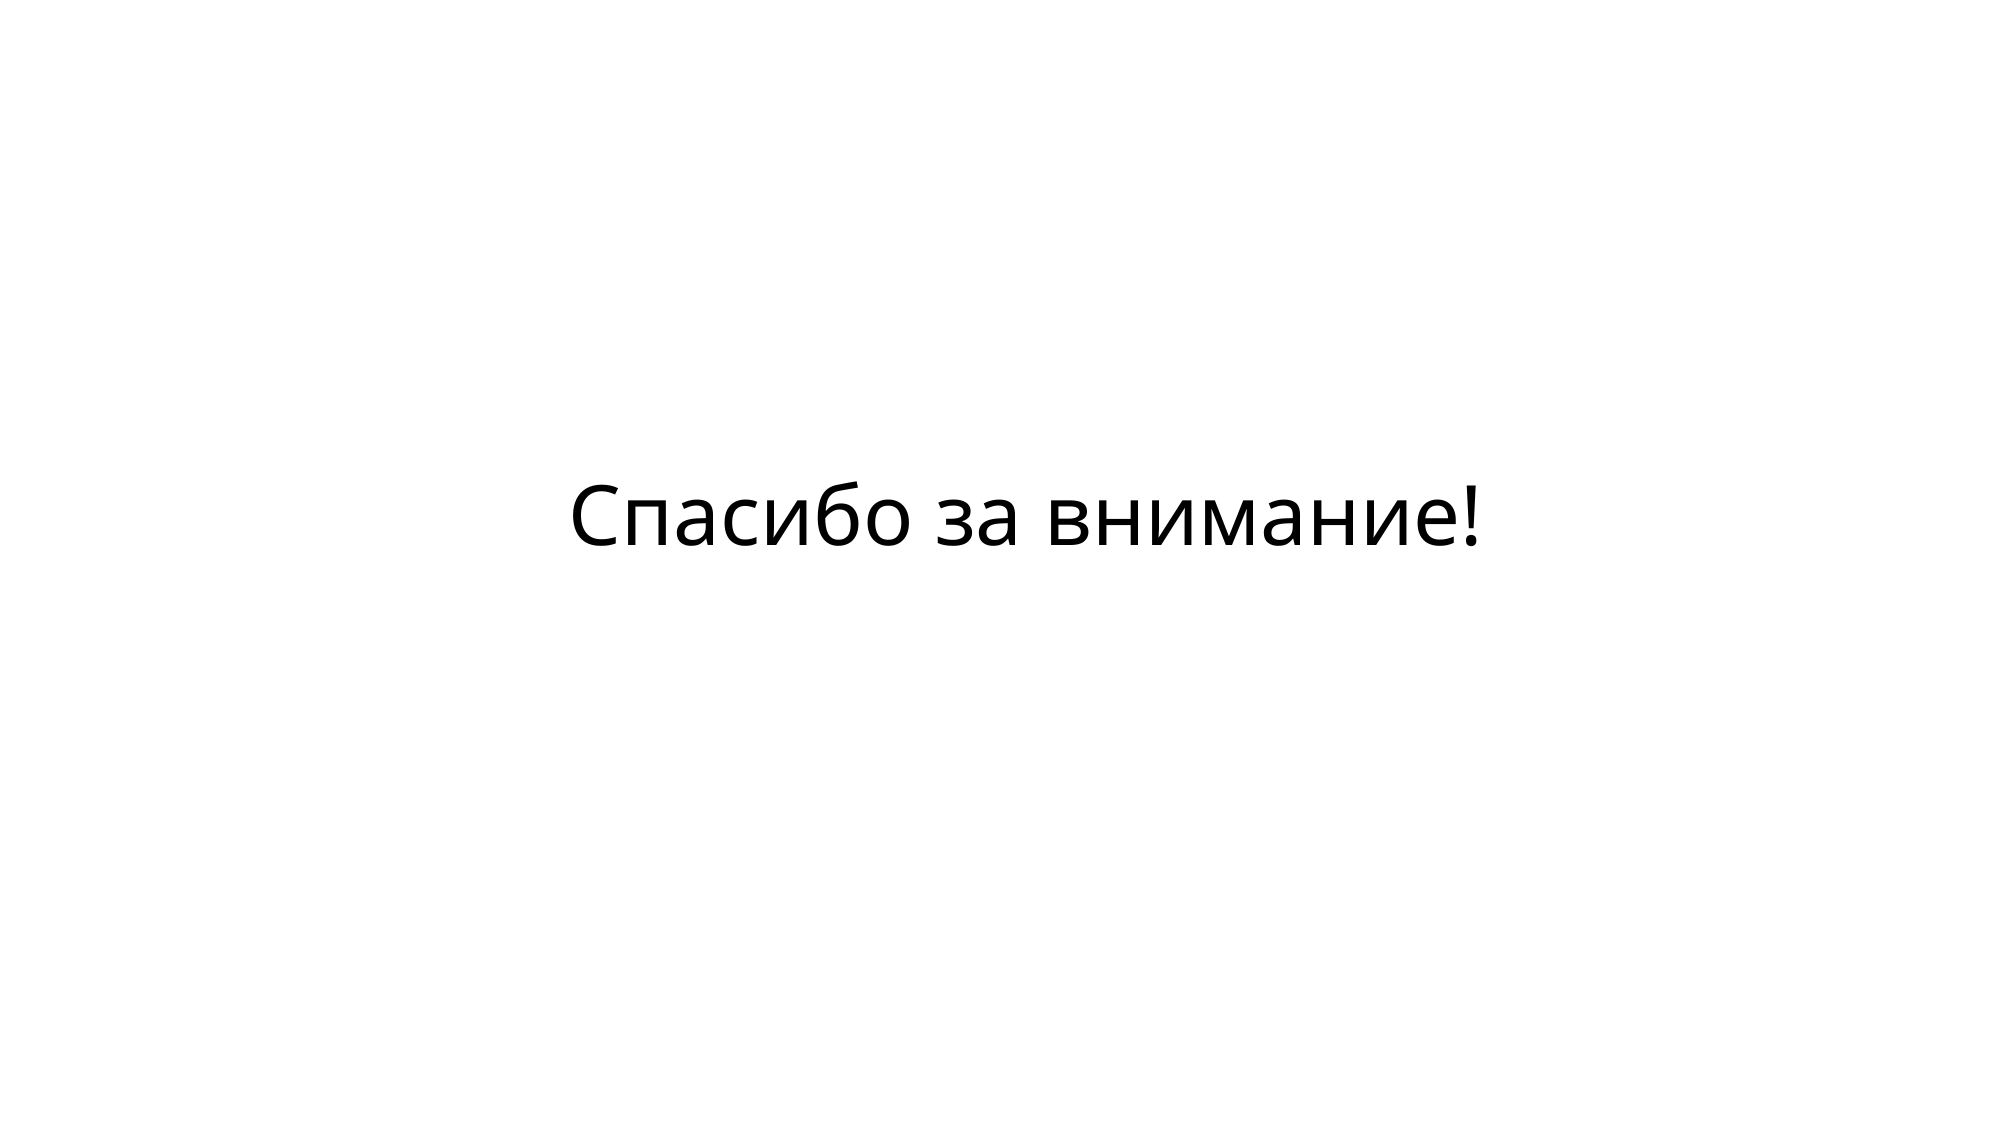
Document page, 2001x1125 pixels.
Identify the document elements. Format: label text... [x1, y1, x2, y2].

text_box Спасибо за внимание! [554, 455, 1657, 570]
